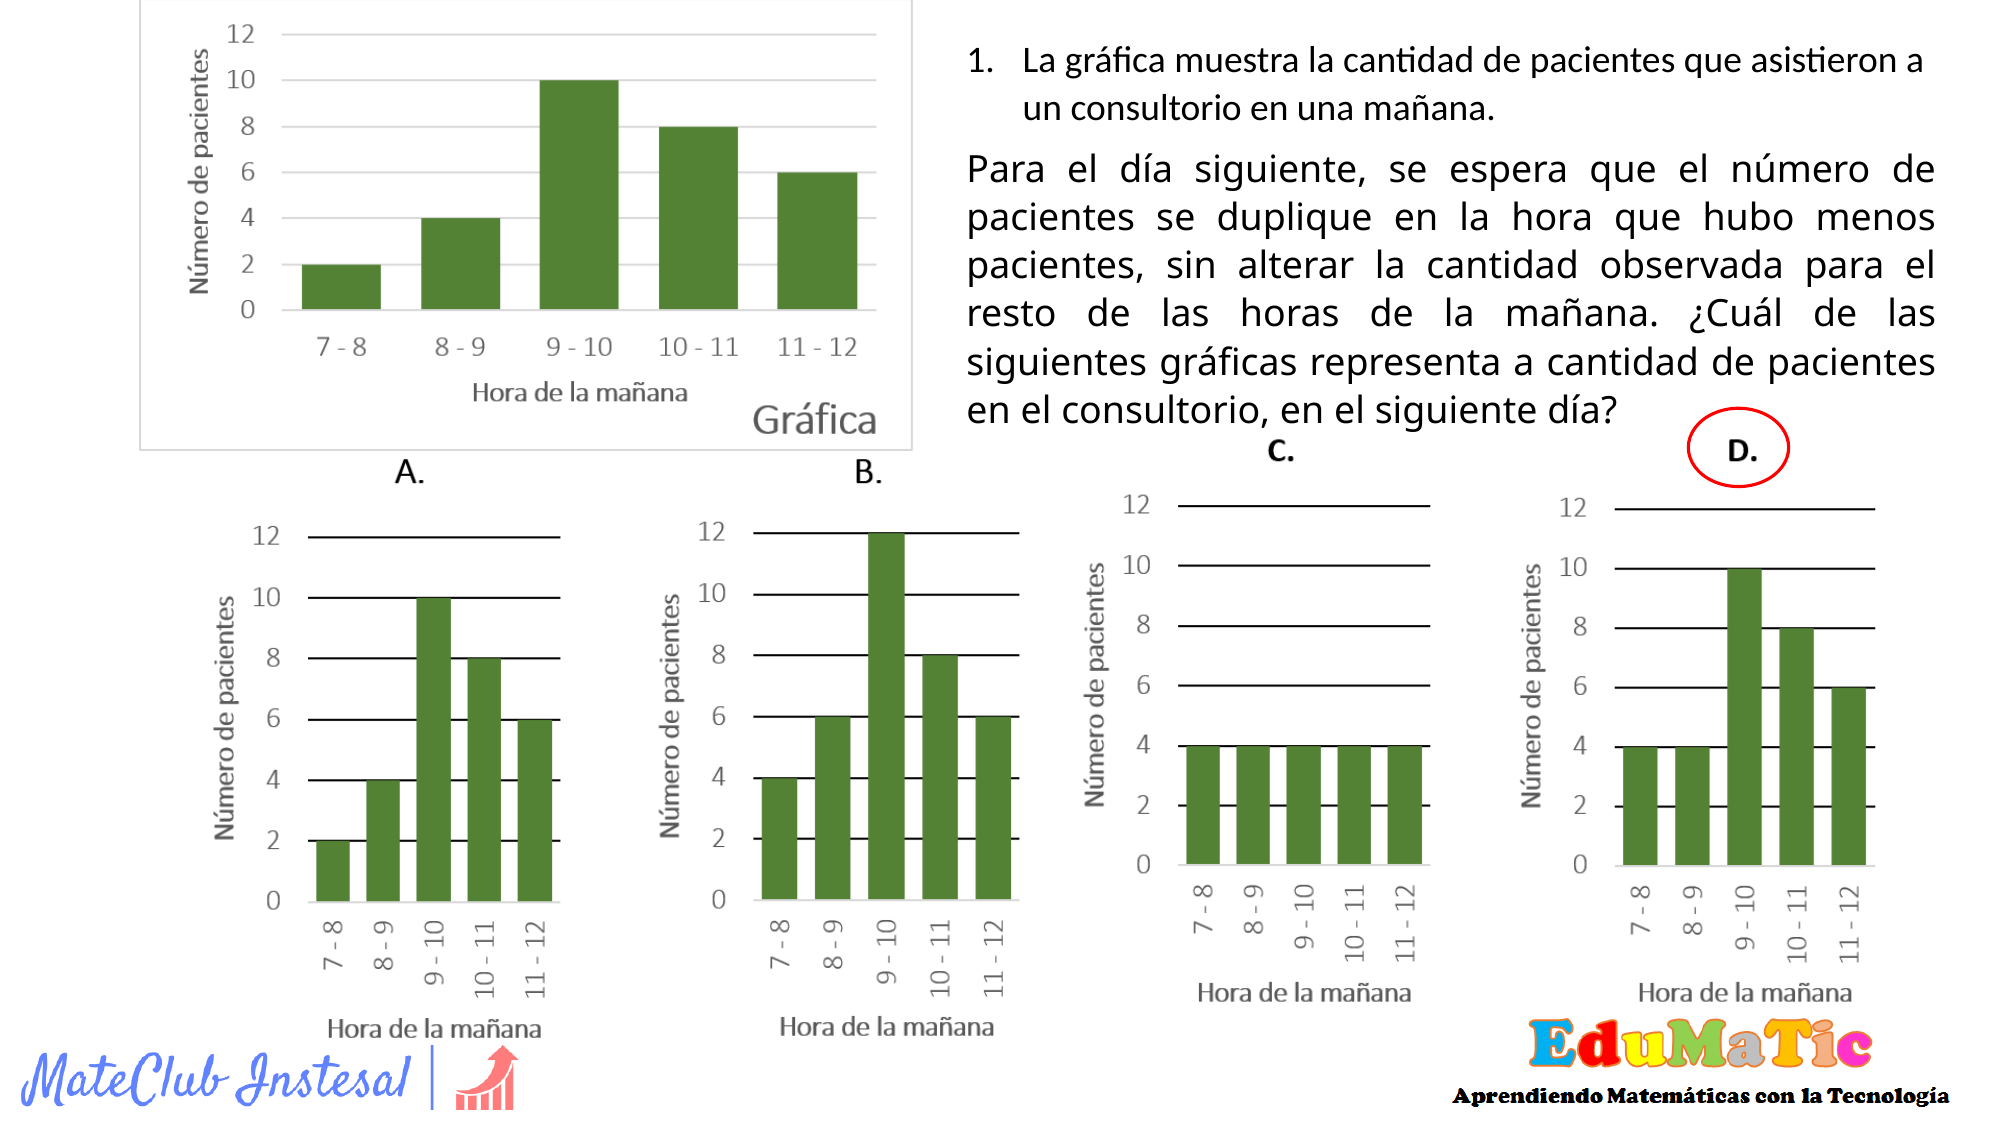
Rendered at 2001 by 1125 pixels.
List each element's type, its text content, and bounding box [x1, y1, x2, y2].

text_box [1692, 407, 1785, 430]
text_box Para el día siguiente, se espera que el número de pacientes se duplique en la hora que hubo menos pacientes, sin alterar la cantidad observada para el resto de las horas de la mañana. ¿Cuál de las siguientes gráficas representa a cantidad de pacientes en el consultorio, en el siguiente día? [951, 136, 1952, 438]
picture [211, 454, 1034, 1042]
picture [136, 0, 922, 452]
picture [1076, 430, 2000, 1125]
picture [15, 1045, 519, 1110]
text_box La gráfica muestra la cantidad de pacientes que asistieron a un consultorio en una mañana. [951, 24, 1952, 136]
